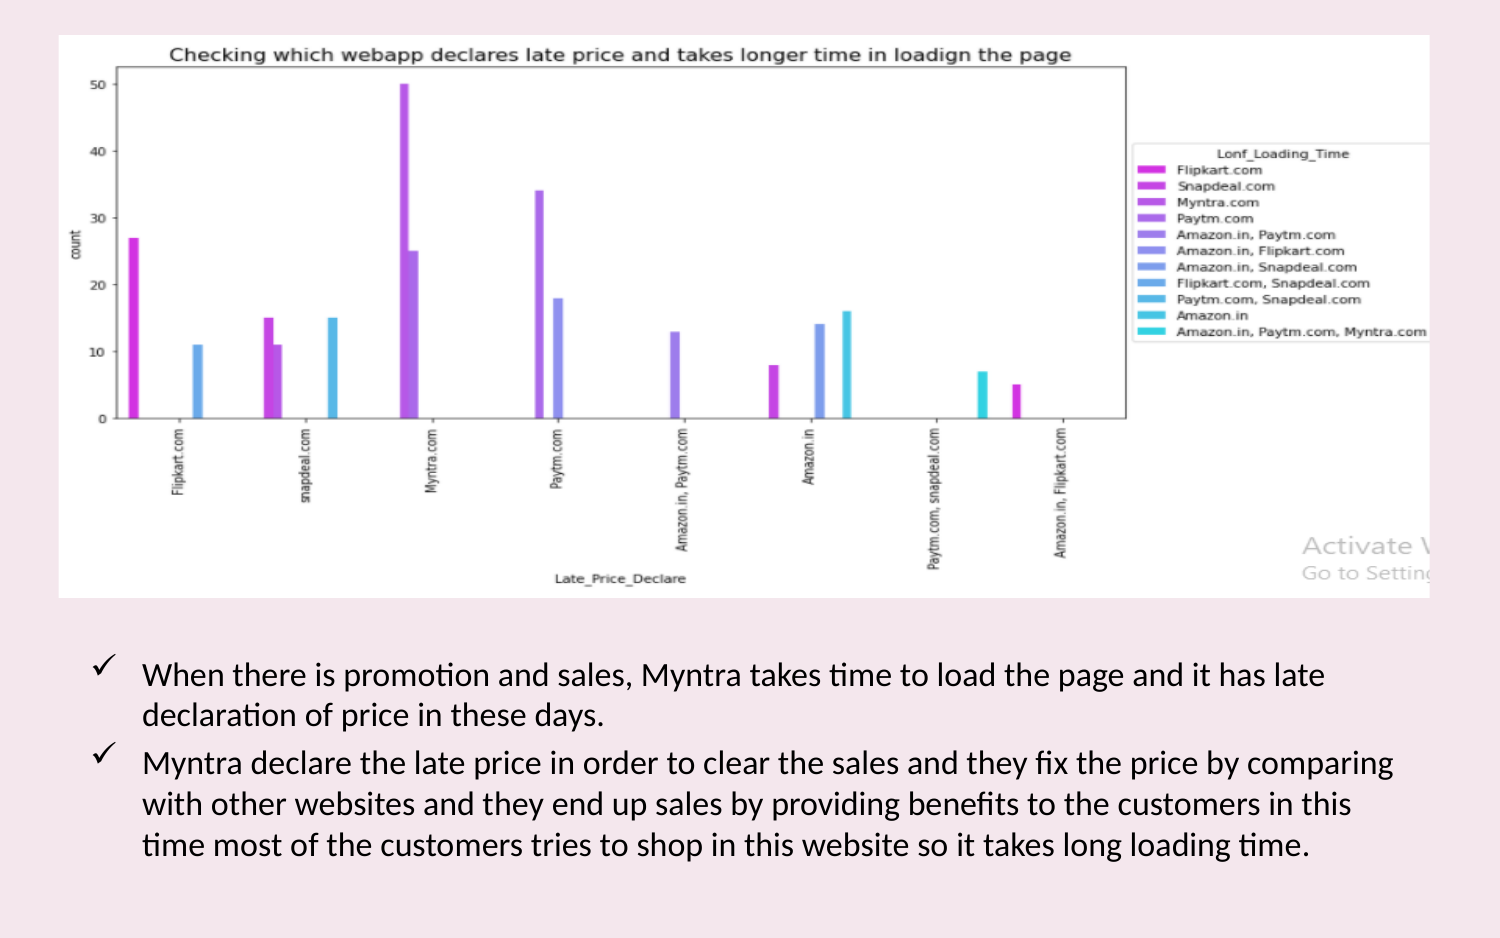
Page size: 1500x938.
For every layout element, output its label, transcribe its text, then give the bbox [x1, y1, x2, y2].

list When there is promotion and sales, Myntra takes time to load the page and it has late declaration of price in these days. Myntra declare the late price in order to clear the sales and they fix the price by comparing with other websites and they end up sales by providing benefits to the customers in this time most of the customers tries to shop in this website so it takes long loading time. [75, 644, 1425, 903]
picture [58, 34, 1430, 598]
